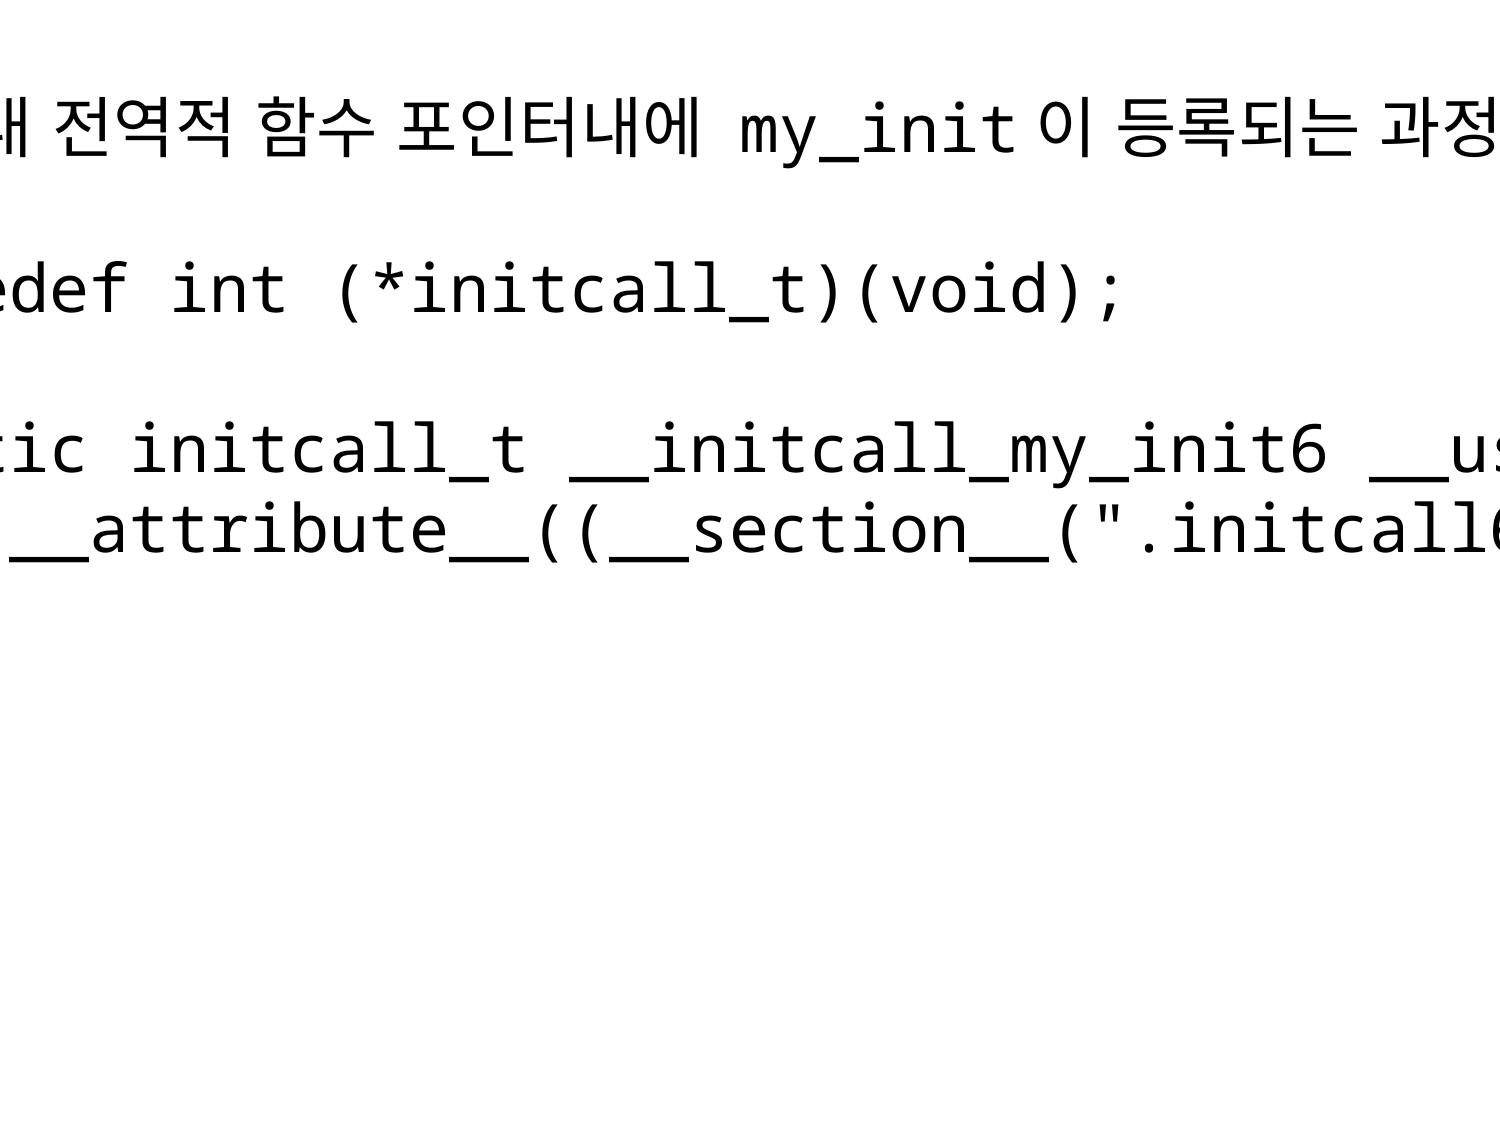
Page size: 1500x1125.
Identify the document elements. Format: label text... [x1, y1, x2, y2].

text_box 커널내 전역적 함수 포인터내에 my_init이 등록되는 과정 typedef int (*initcall_t)(void); static initcall_t __initcall_my_init6 __used \ __attribute__((__section__(".initcall6.init"))) = my_init [0, 78, 1500, 733]
